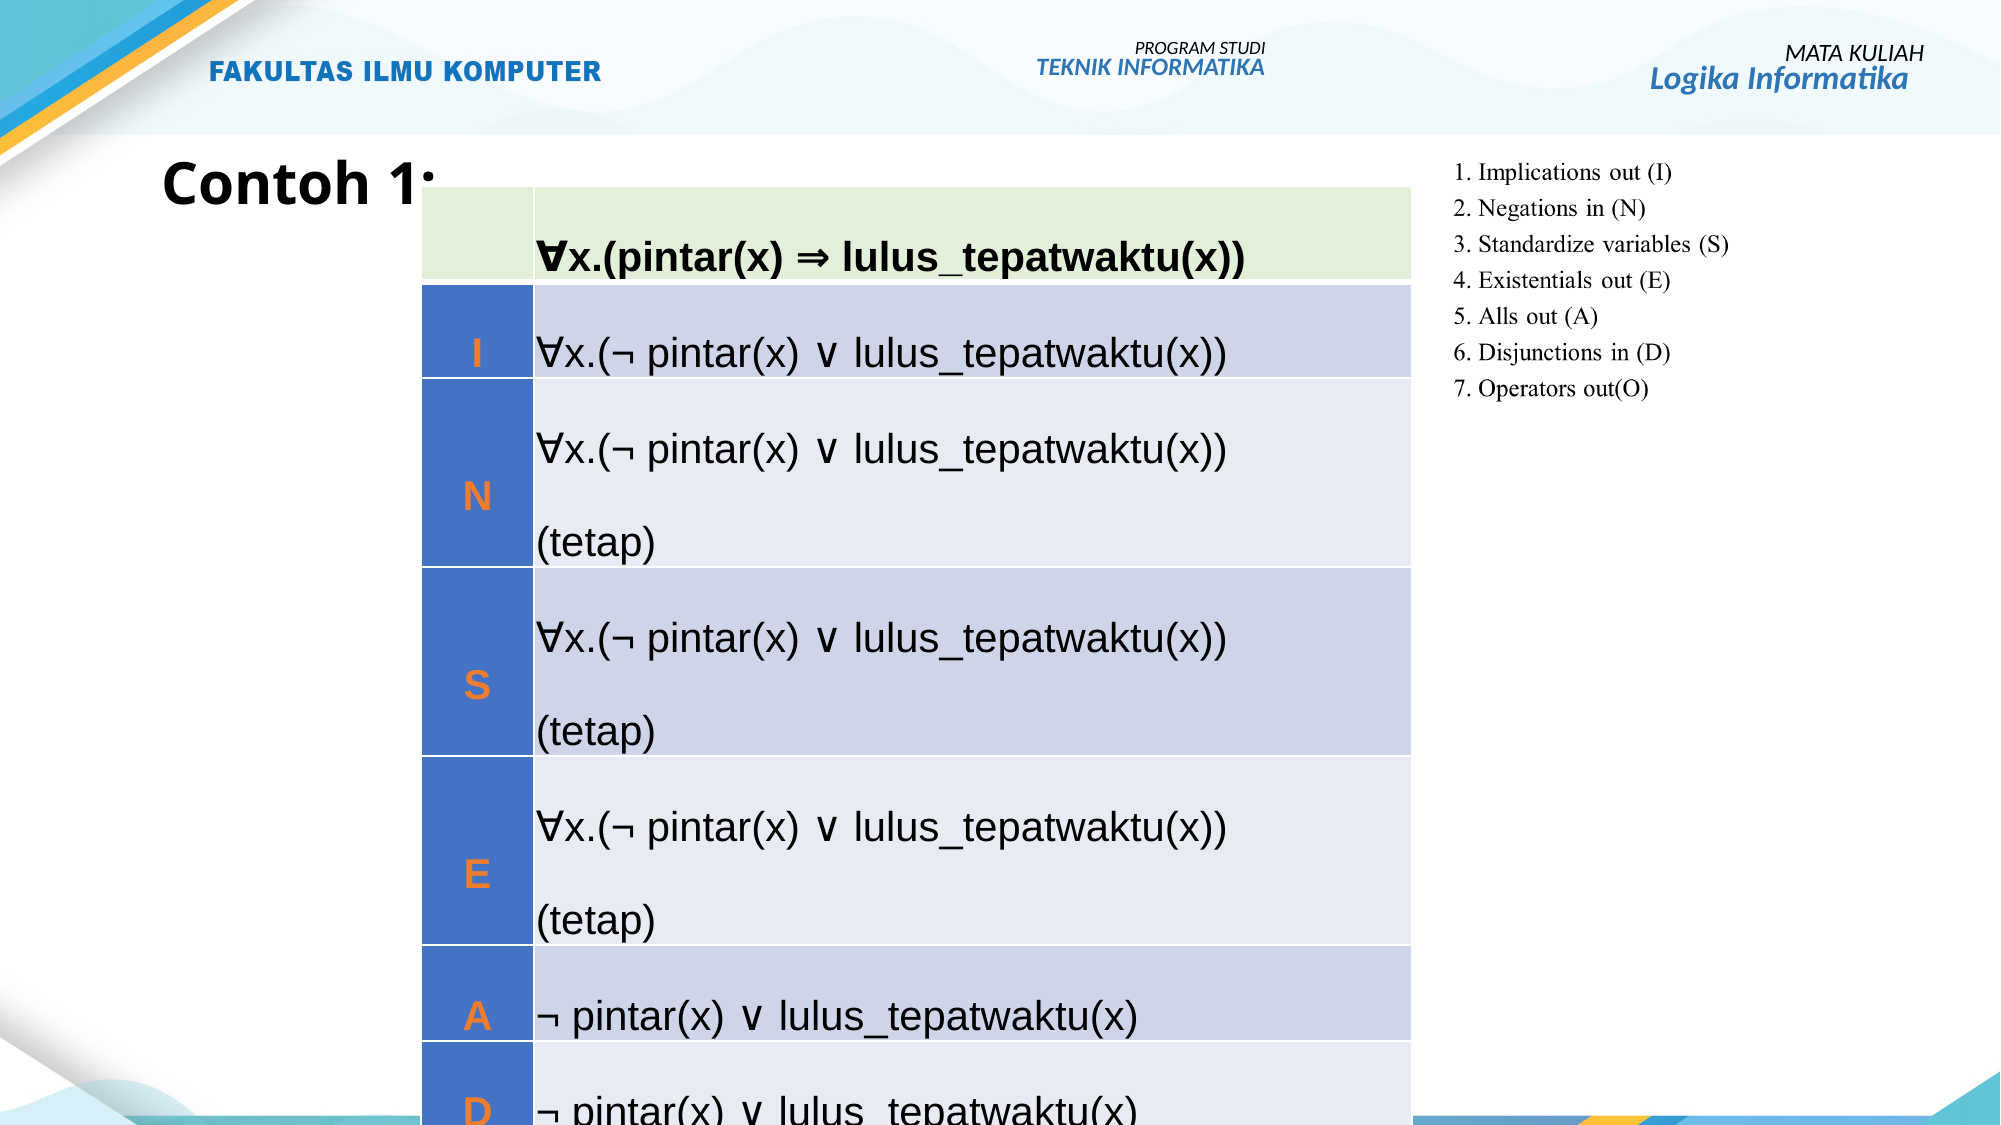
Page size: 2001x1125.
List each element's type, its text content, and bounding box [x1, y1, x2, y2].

table_cell D [422, 1042, 533, 1125]
text_box MATA KULIAH Logika Informatika [1374, 35, 1940, 147]
table_cell A [422, 946, 533, 1040]
table_header ∀x.(pintar(x) ⇒ lulus_tepatwaktu(x)) [535, 187, 1411, 279]
table_cell ¬ pintar(x) ∨ lulus_tepatwaktu(x) [535, 946, 1411, 1040]
table_cell I [422, 285, 533, 377]
table_cell E [422, 757, 533, 944]
table_header [422, 187, 533, 279]
table_cell ∀x.(¬ pintar(x) ∨ lulus_tepatwaktu(x)) [535, 285, 1411, 377]
text_box PROGRAM STUDI TEKNIK INFORMATIKA [904, 33, 1281, 118]
title Contoh 1: [146, 119, 1745, 252]
table_cell ∀x.(¬ pintar(x) ∨ lulus_tepatwaktu(x)) (tetap) [535, 379, 1411, 566]
table_cell ¬ pintar(x) ∨ lulus_tepatwaktu(x) [535, 1042, 1411, 1125]
table_cell ∀x.(¬ pintar(x) ∨ lulus_tepatwaktu(x)) (tetap) [535, 757, 1411, 944]
table_cell S [422, 568, 533, 755]
picture [0, 0, 2000, 1125]
table_cell ∀x.(¬ pintar(x) ∨ lulus_tepatwaktu(x)) (tetap) [535, 568, 1411, 755]
table_cell N [422, 379, 533, 566]
